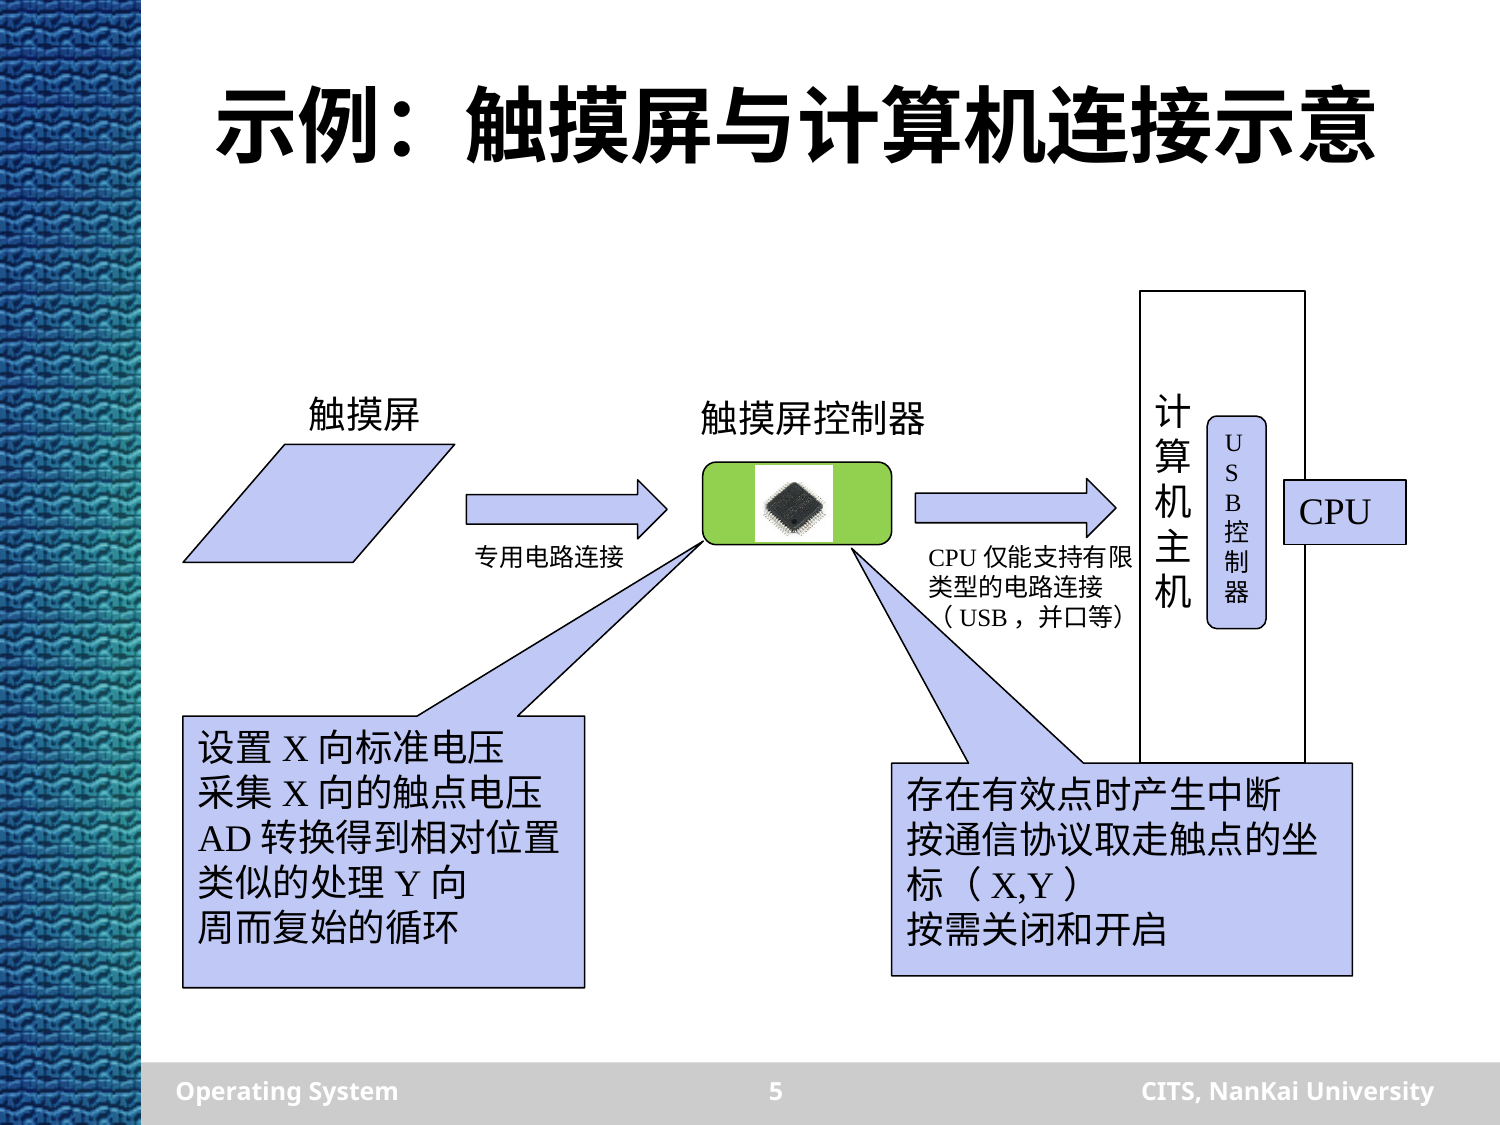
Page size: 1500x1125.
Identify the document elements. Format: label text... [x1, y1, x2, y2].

text_box [836, 492, 892, 545]
slide_number Operating System [160, 1067, 574, 1118]
text_box [702, 492, 751, 545]
text_box 设置X向标准电压 采集X向的触点电压 AD转换得到相对位置 类似的处理Y向 周而复始的循环 [182, 541, 704, 988]
text_box 专用电路连接 [460, 534, 652, 580]
text_box [466, 479, 668, 534]
text_box CPU [1283, 479, 1407, 545]
title 示例：触摸屏与计算机连接示意 [159, 50, 1436, 197]
text_box 触摸屏 [293, 383, 508, 489]
picture [755, 464, 833, 542]
slide_number 5 [600, 1067, 951, 1118]
text_box 存在有效点时产生中断 按通信协议取走触点的坐标（X,Y） 按需关闭和开启 [851, 548, 1353, 976]
text_box [915, 478, 1117, 534]
text_box USB控制器 [1207, 416, 1267, 629]
text_box CPU仅能支持有限类型的电路连接 （USB，并口等） [913, 534, 1164, 639]
text_box [183, 444, 417, 563]
picture [0, 0, 141, 1125]
text_box 触摸屏控制器 [685, 387, 963, 492]
footer CITS, NanKai University [974, 1067, 1451, 1118]
text_box 计 算 机 主 机 [1139, 290, 1306, 763]
